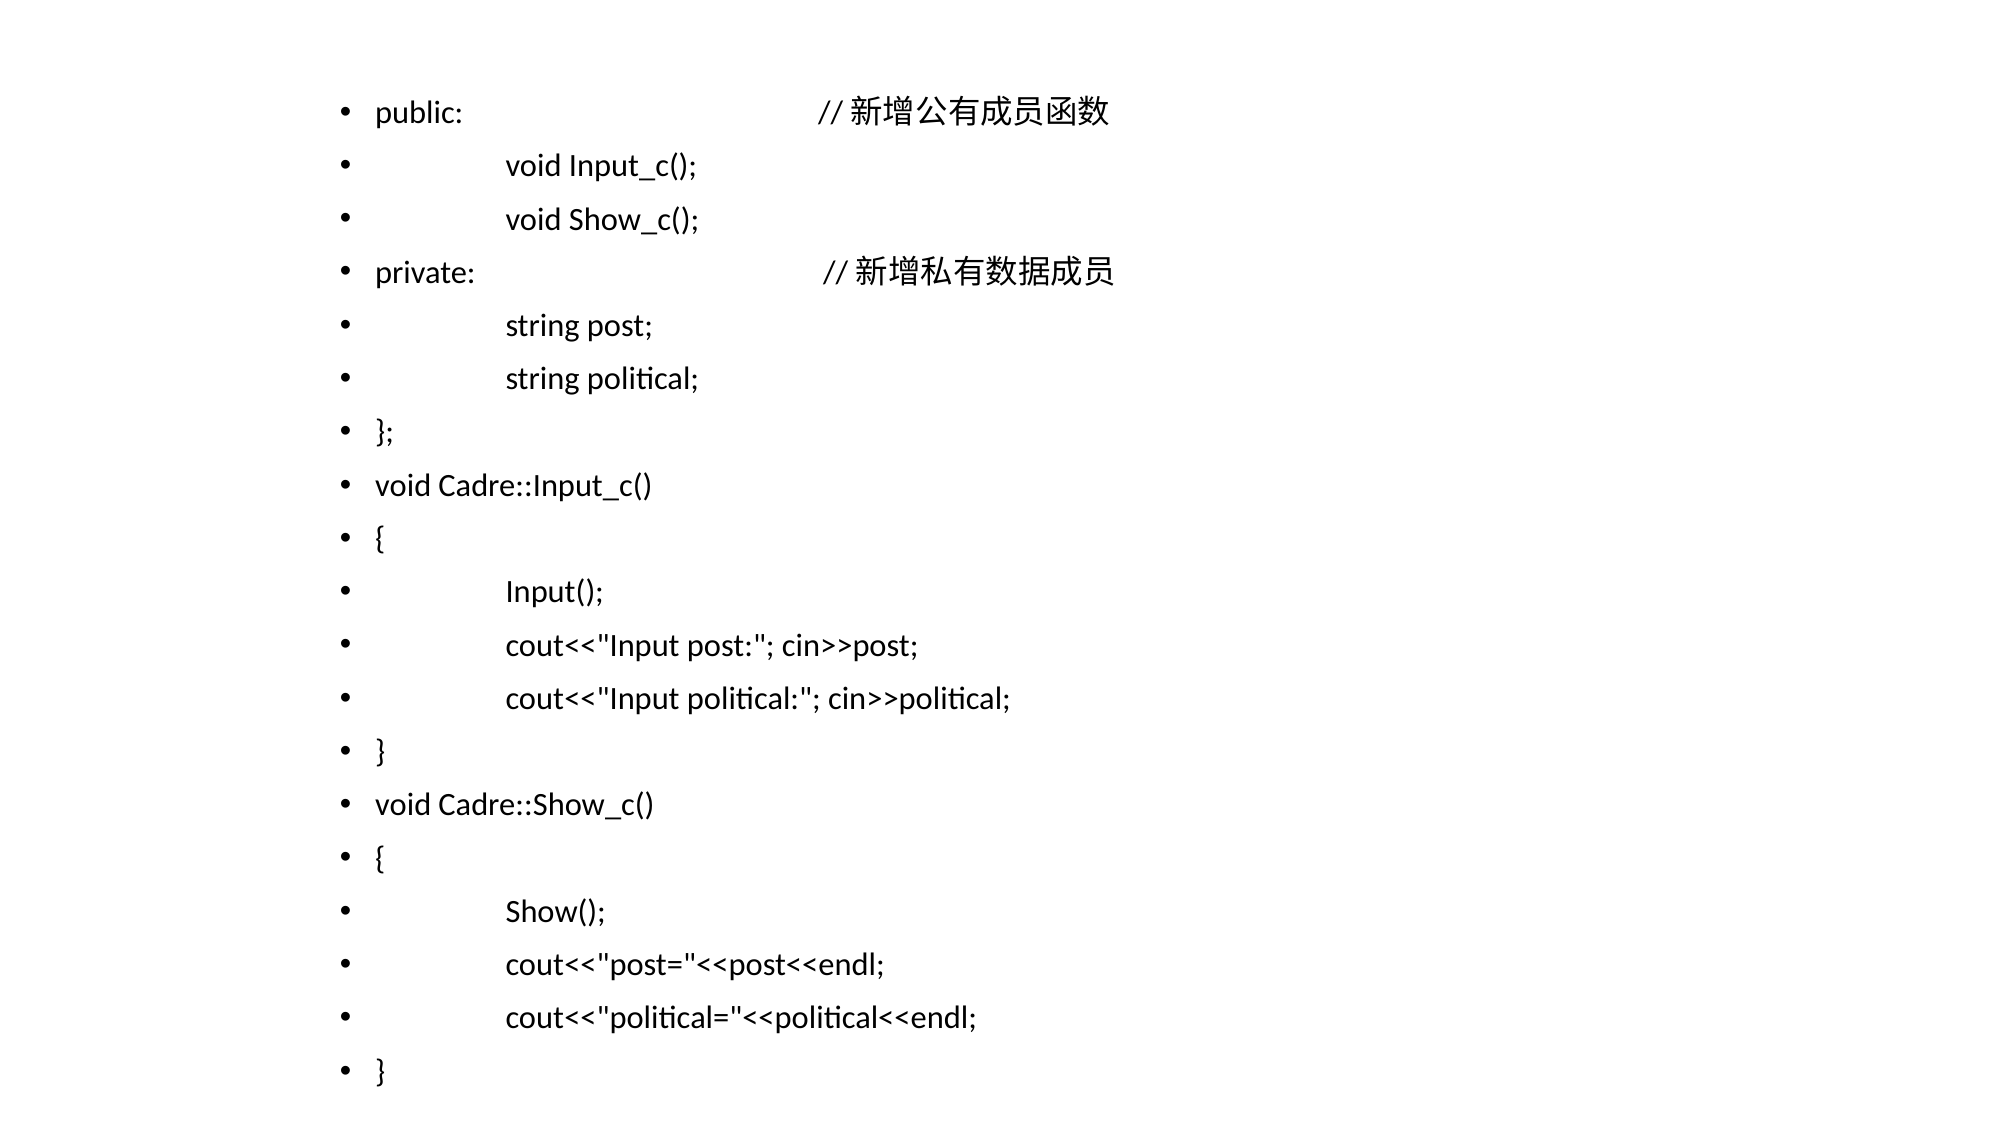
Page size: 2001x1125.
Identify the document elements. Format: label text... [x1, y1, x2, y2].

list public: //新增公有成员函数 void Input_c(); void Show_c(); private: //新增私有数据成员 string post; string political; }; void Cadre::Input_c() { Input(); cout<<"Input post:"; cin>>post; cout<<"Input political:"; cin>>political; } void Cadre::Show_c() { Show(); cout<<"post="<<post<<endl; cout<<"political="<<political<<endl; } [324, 87, 1675, 1099]
